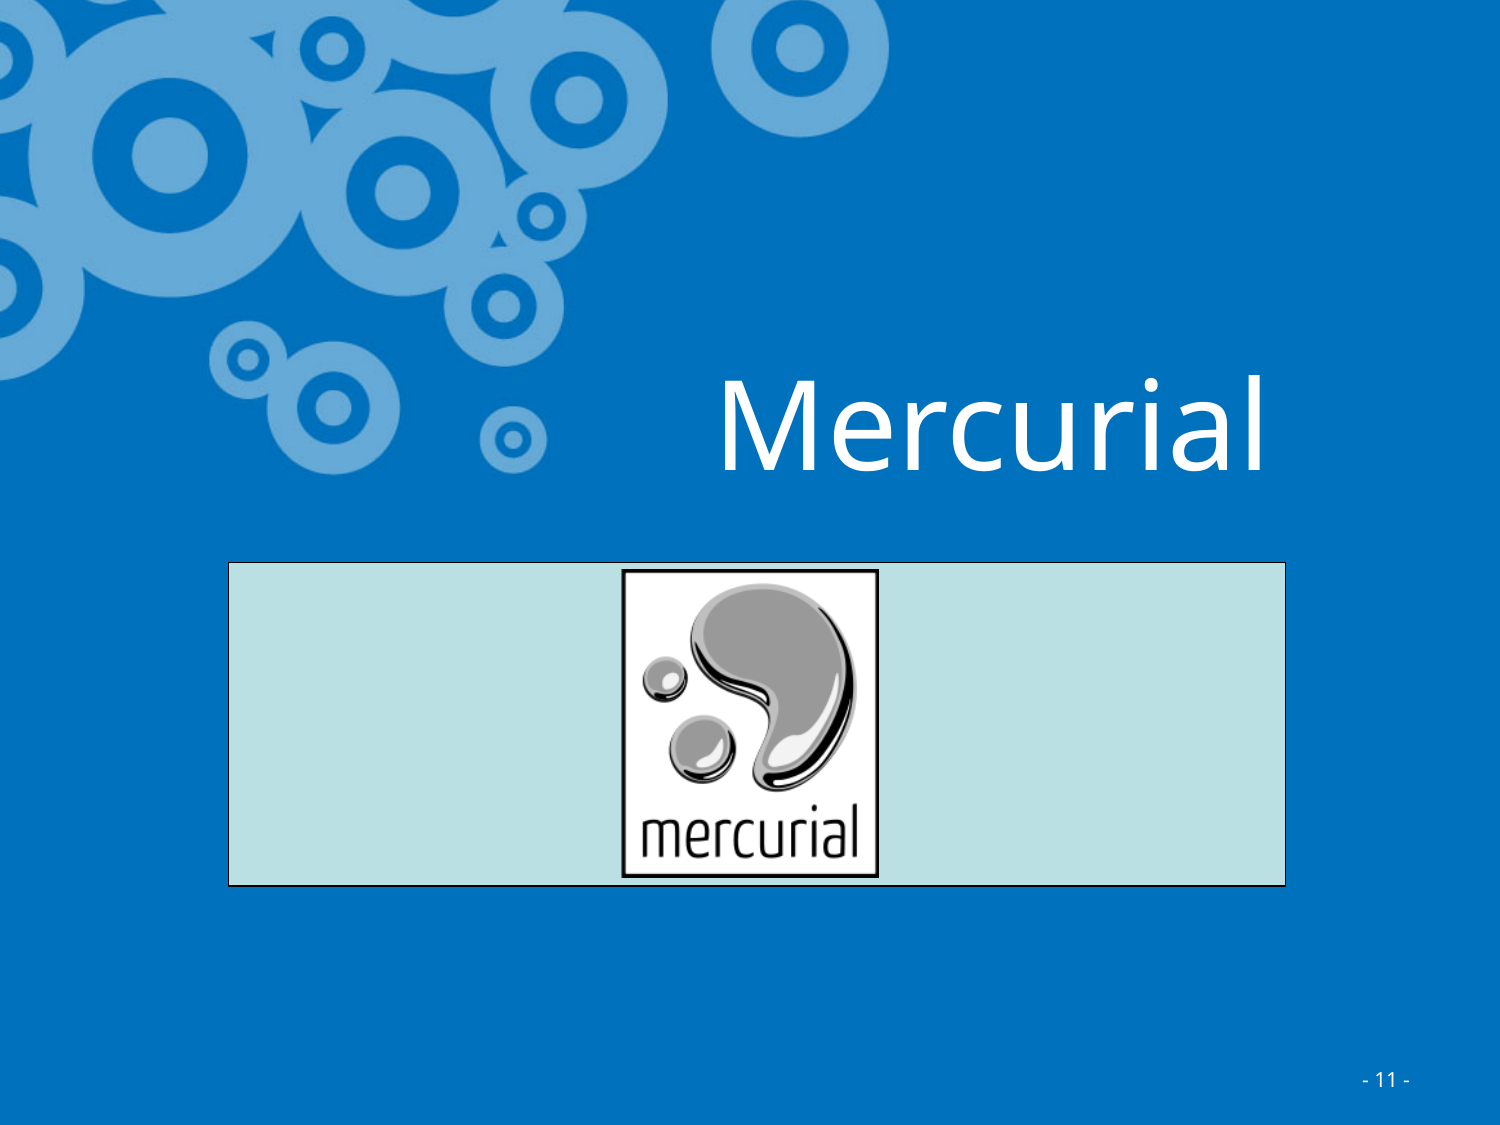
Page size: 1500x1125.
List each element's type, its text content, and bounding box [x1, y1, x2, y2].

picture [0, 0, 1500, 1125]
title Mercurial [106, 337, 1286, 505]
slide_number - 11 - [1074, 1024, 1426, 1103]
